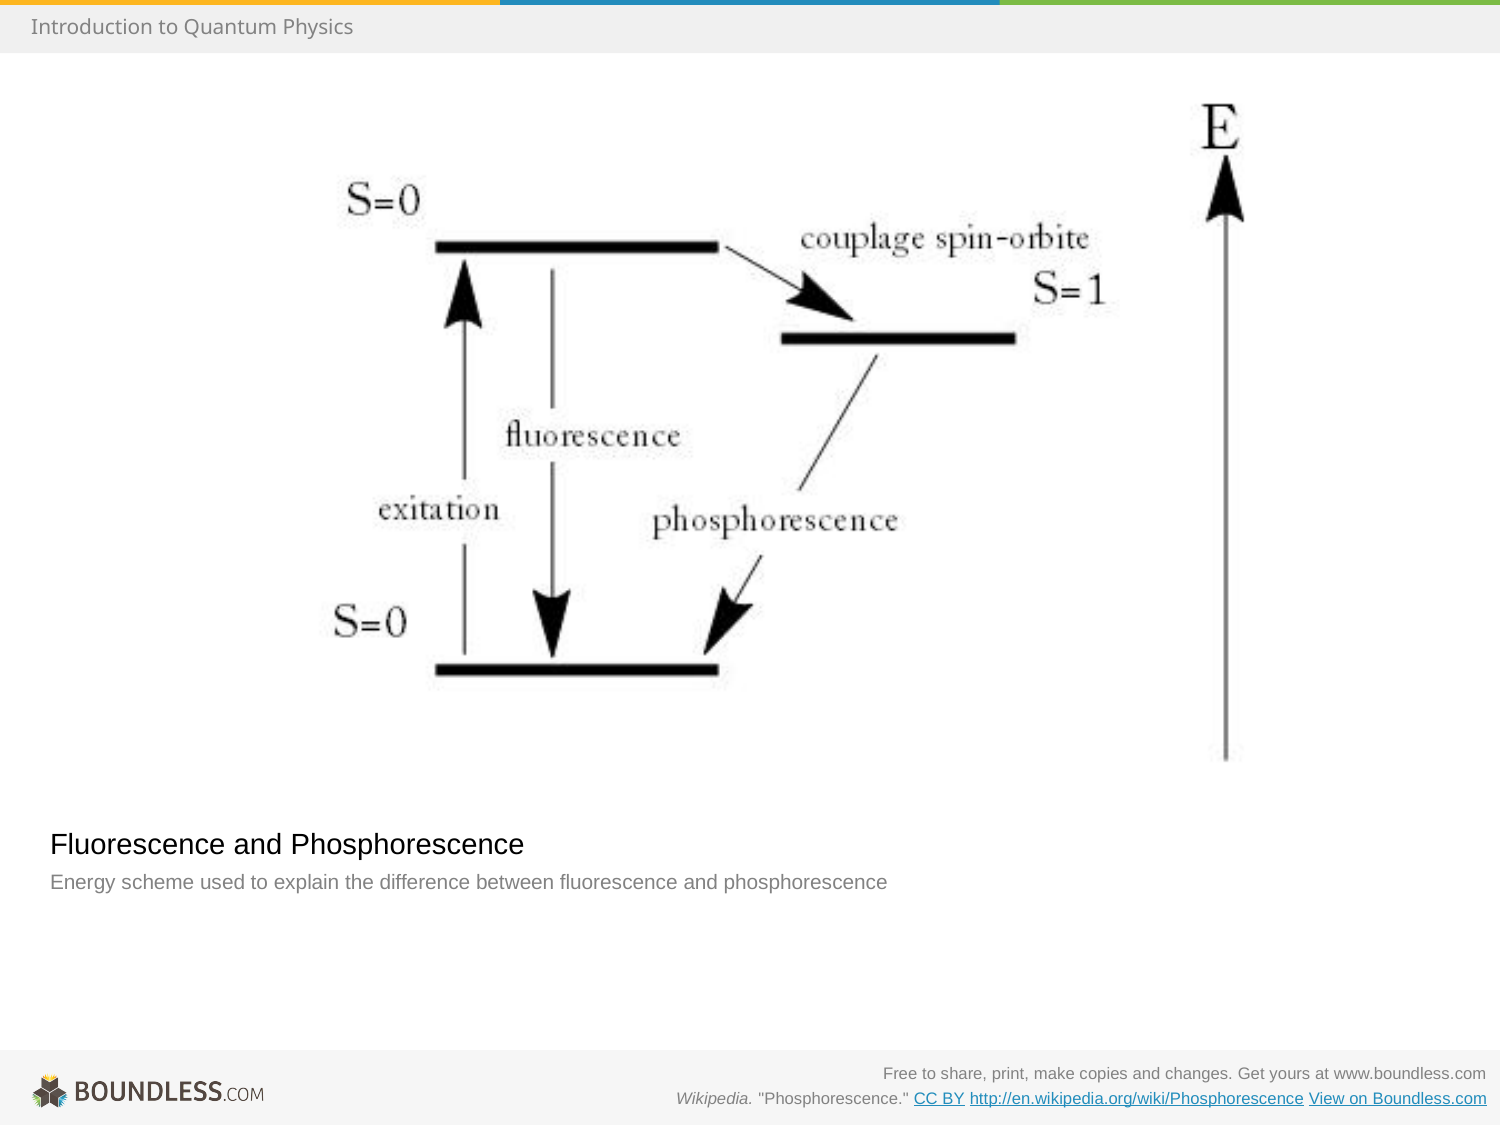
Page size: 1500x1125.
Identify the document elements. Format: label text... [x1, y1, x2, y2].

text_box Wikipedia. "Phosphorescence." CC BY http://en.wikipedia.org/wiki/Phosphorescence View on Boundless.com [274, 1087, 1488, 1125]
text_box Free to share, print, make copies and changes. Get yours at www.boundless.com [649, 1062, 1488, 1087]
list Fluorescence and Phosphorescence Energy scheme used to explain the difference between fluorescence and phosphorescence [50, 825, 1450, 1038]
picture [30, 1072, 265, 1109]
picture [249, 87, 1251, 801]
text_box [0, 2, 1500, 54]
text_box [0, 1050, 1500, 1125]
text_box Introduction to Quantum Physics [31, 13, 1475, 38]
